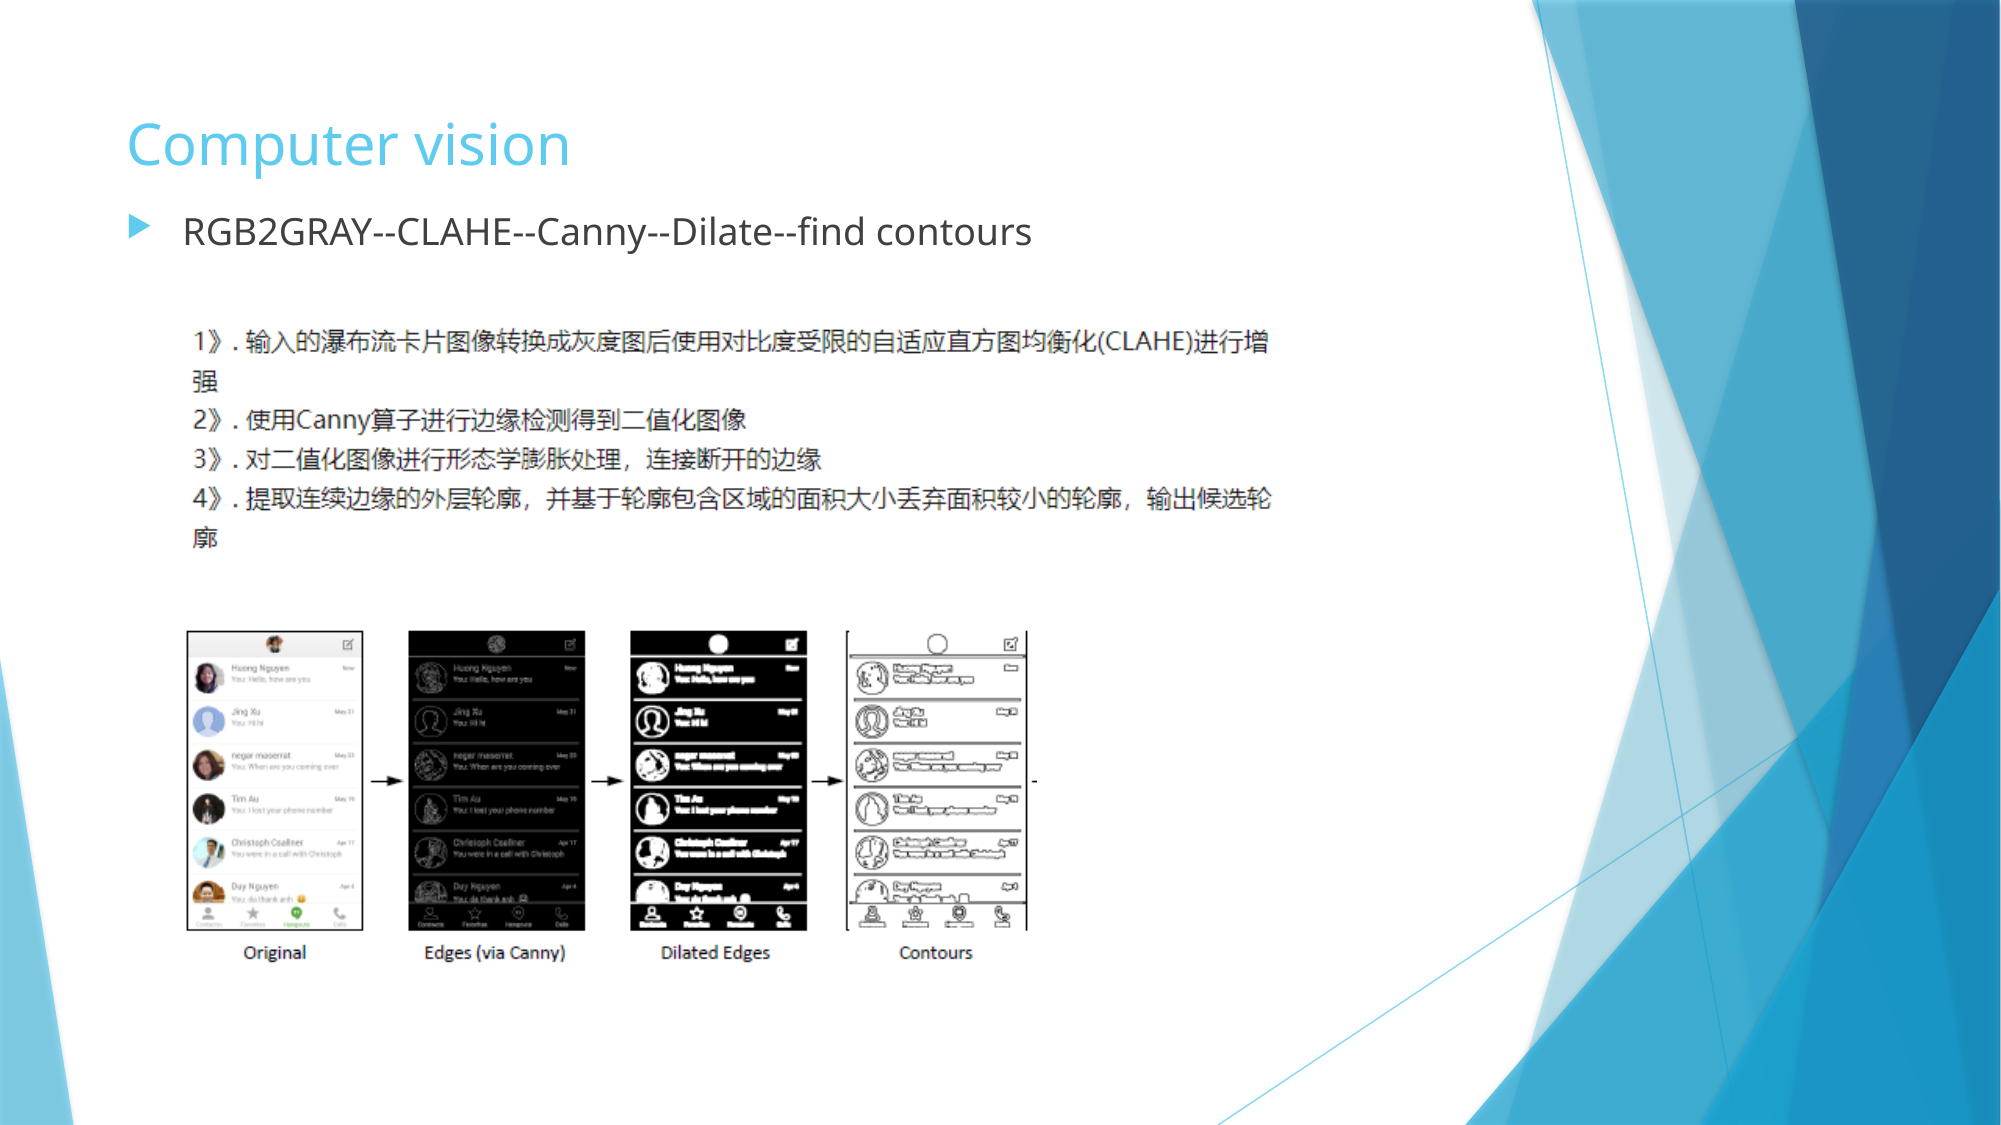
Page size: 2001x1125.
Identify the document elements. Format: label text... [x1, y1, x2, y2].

picture [164, 616, 1038, 968]
list RGB2GRAY--CLAHE--Canny--Dilate--find contours [111, 200, 1522, 1105]
picture [178, 318, 1302, 553]
text_box Computer vision [111, 99, 1522, 185]
